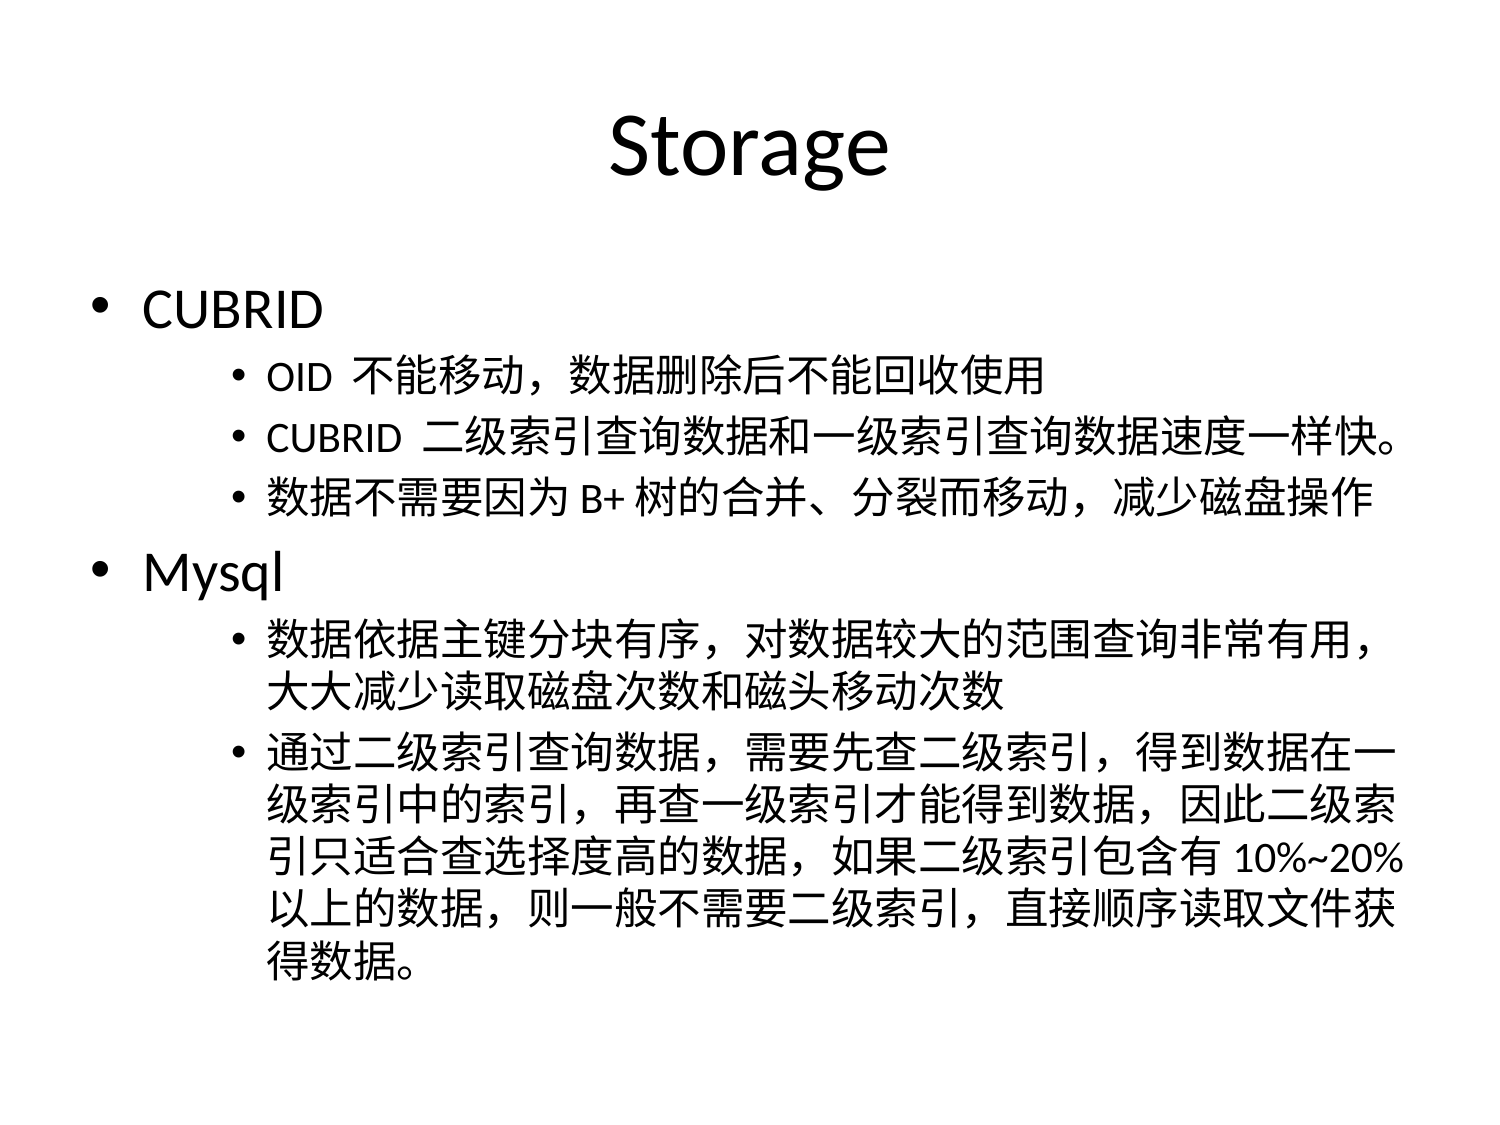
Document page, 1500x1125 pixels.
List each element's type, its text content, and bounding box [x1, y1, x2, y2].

title Storage [75, 45, 1425, 233]
list CUBRID OID 不能移动，数据删除后不能回收使用 CUBRID 二级索引查询数据和一级索引查询数据速度一样快。 数据不需要因为B+树的合并、分裂而移动，减少磁盘操作 Mysql 数据依据主键分块有序，对数据较大的范围查询非常有用，大大减少读取磁盘次数和磁头移动次数 通过二级索引查询数据，需要先查二级索引，得到数据在一级索引中的索引，再查一级索引才能得到数据，因此二级索引只适合查选择度高的数据，如果二级索引包含有10%~20%以上的数据，则一般不需要二级索引，直接顺序读取文件获得数据。 [75, 262, 1425, 1005]
